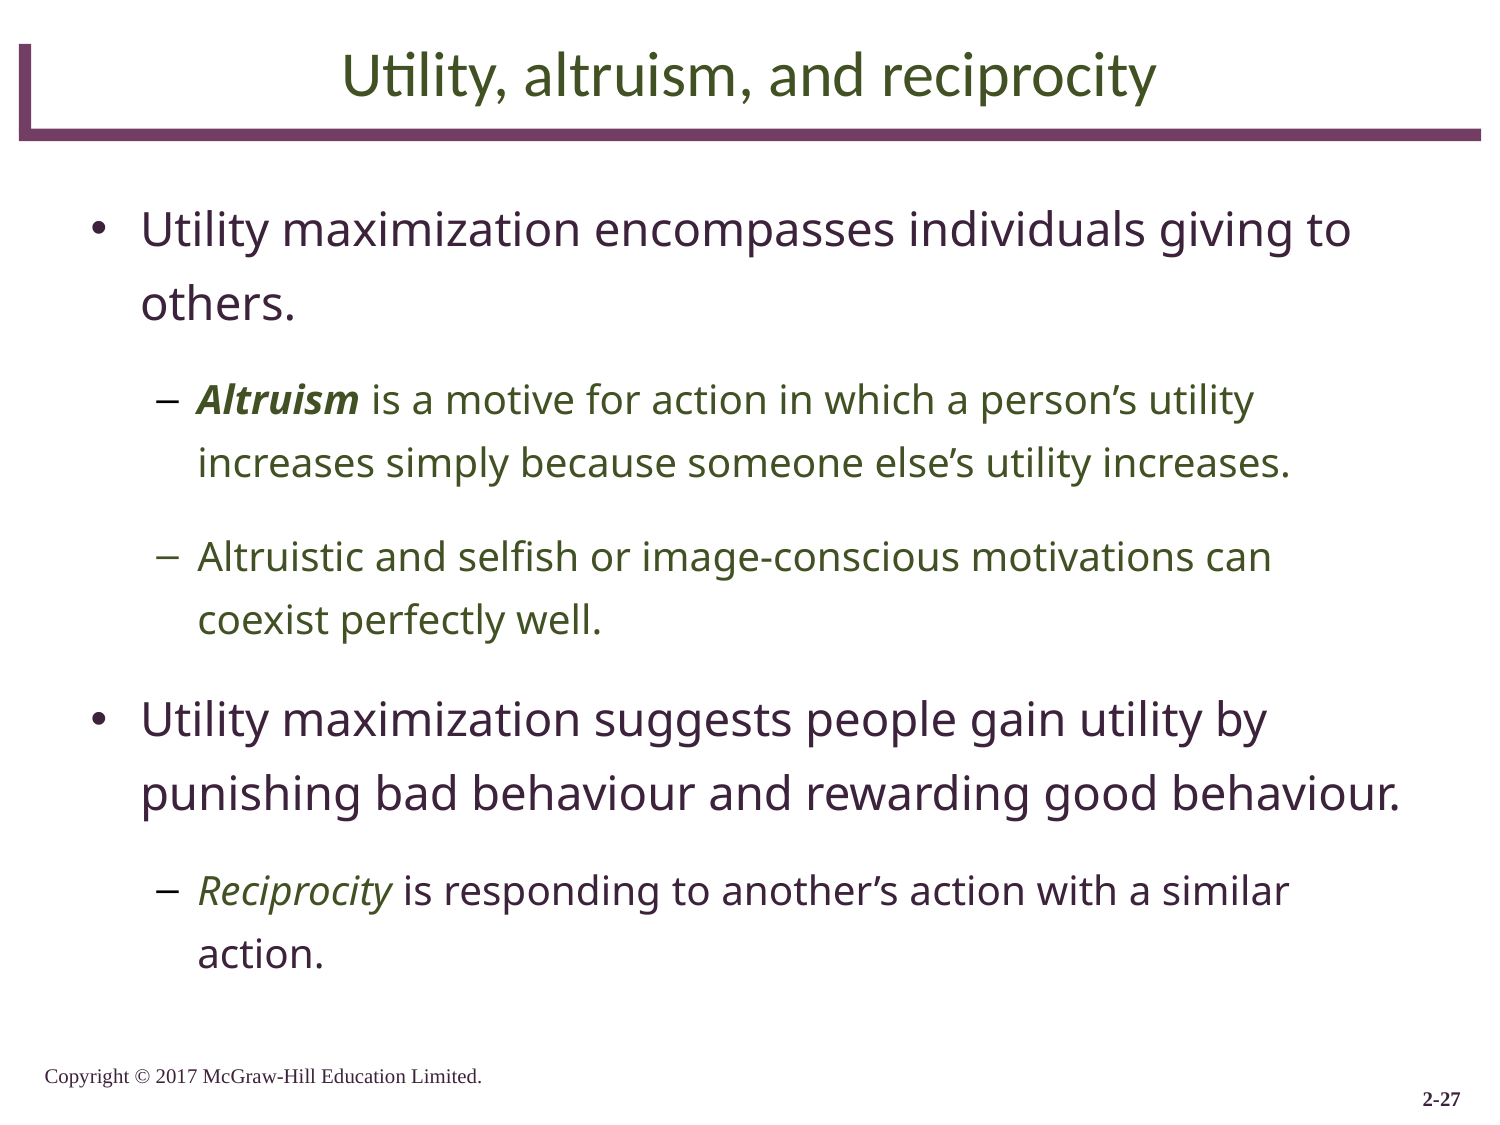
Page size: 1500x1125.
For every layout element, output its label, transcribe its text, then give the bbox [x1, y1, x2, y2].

list Utility maximization encompasses individuals giving to others. Altruism is a motive for action in which a person’s utility increases simply because someone else’s utility increases. Altruistic and selfish or image-conscious motivations can coexist perfectly well. Utility maximization suggests people gain utility by punishing bad behaviour and rewarding good behaviour. Reciprocity is responding to another’s action with a similar action. [75, 174, 1426, 1038]
title Utility, altruism, and reciprocity [75, 24, 1425, 118]
